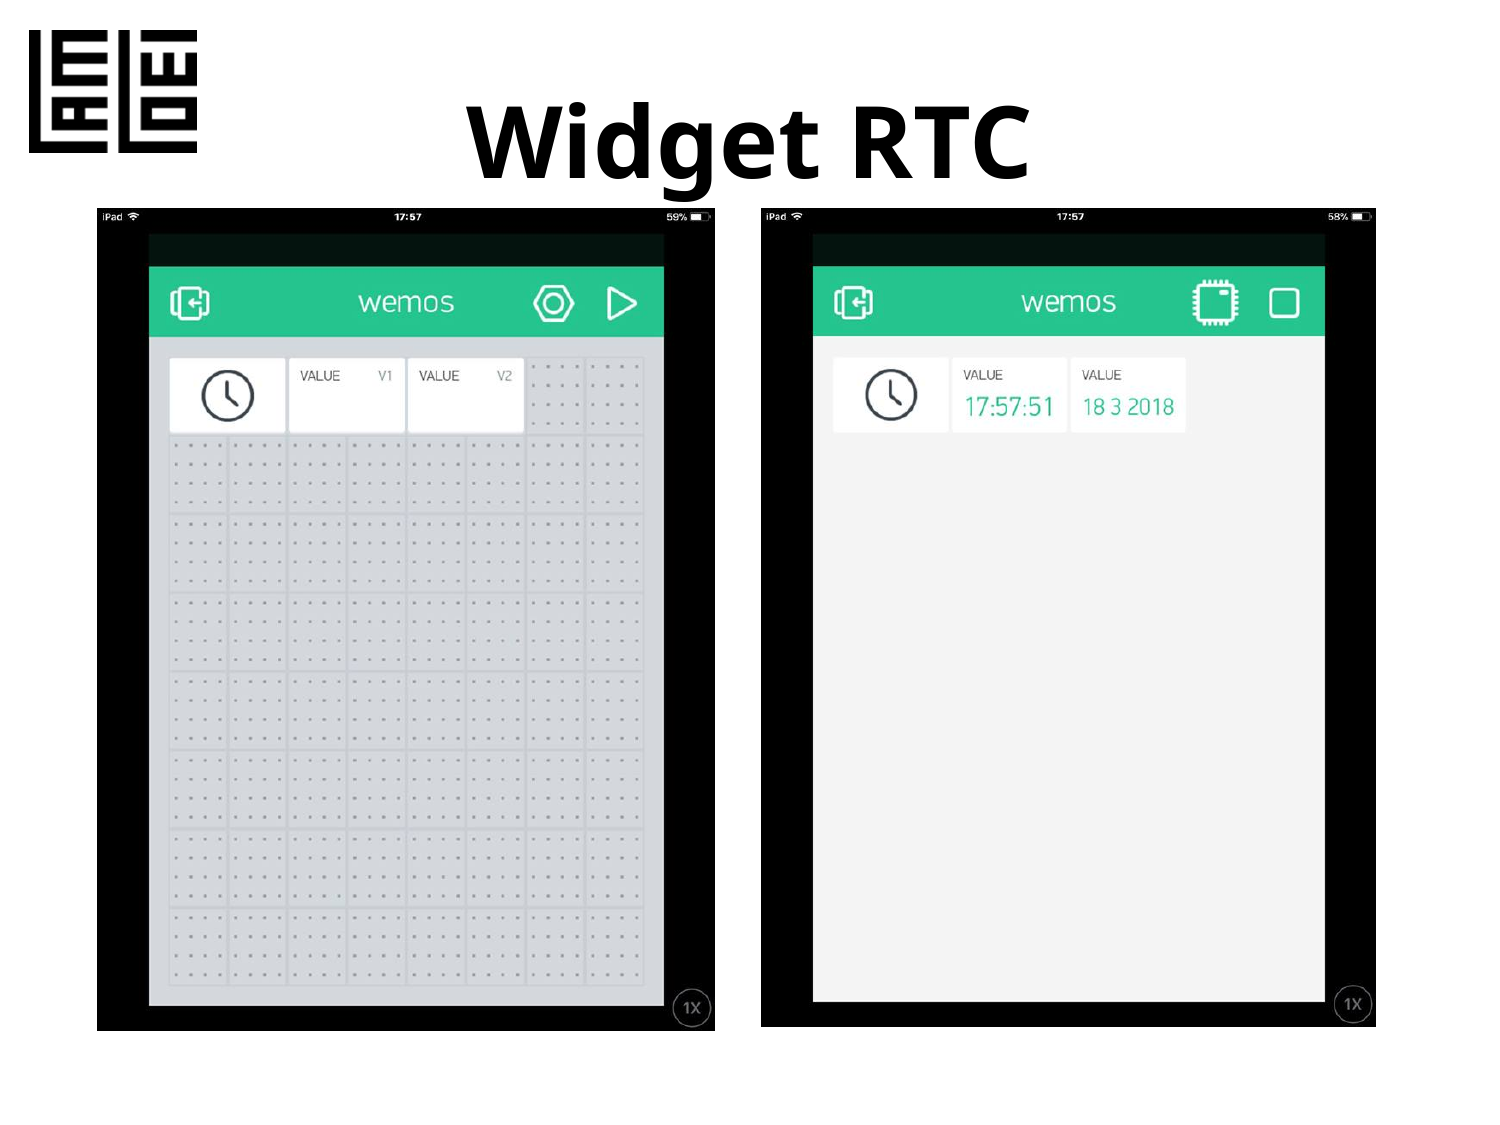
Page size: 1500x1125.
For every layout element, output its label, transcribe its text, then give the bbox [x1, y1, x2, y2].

picture [761, 207, 1377, 1028]
title Widget RTC [75, 45, 1425, 233]
picture [97, 207, 715, 1031]
picture [29, 30, 197, 153]
